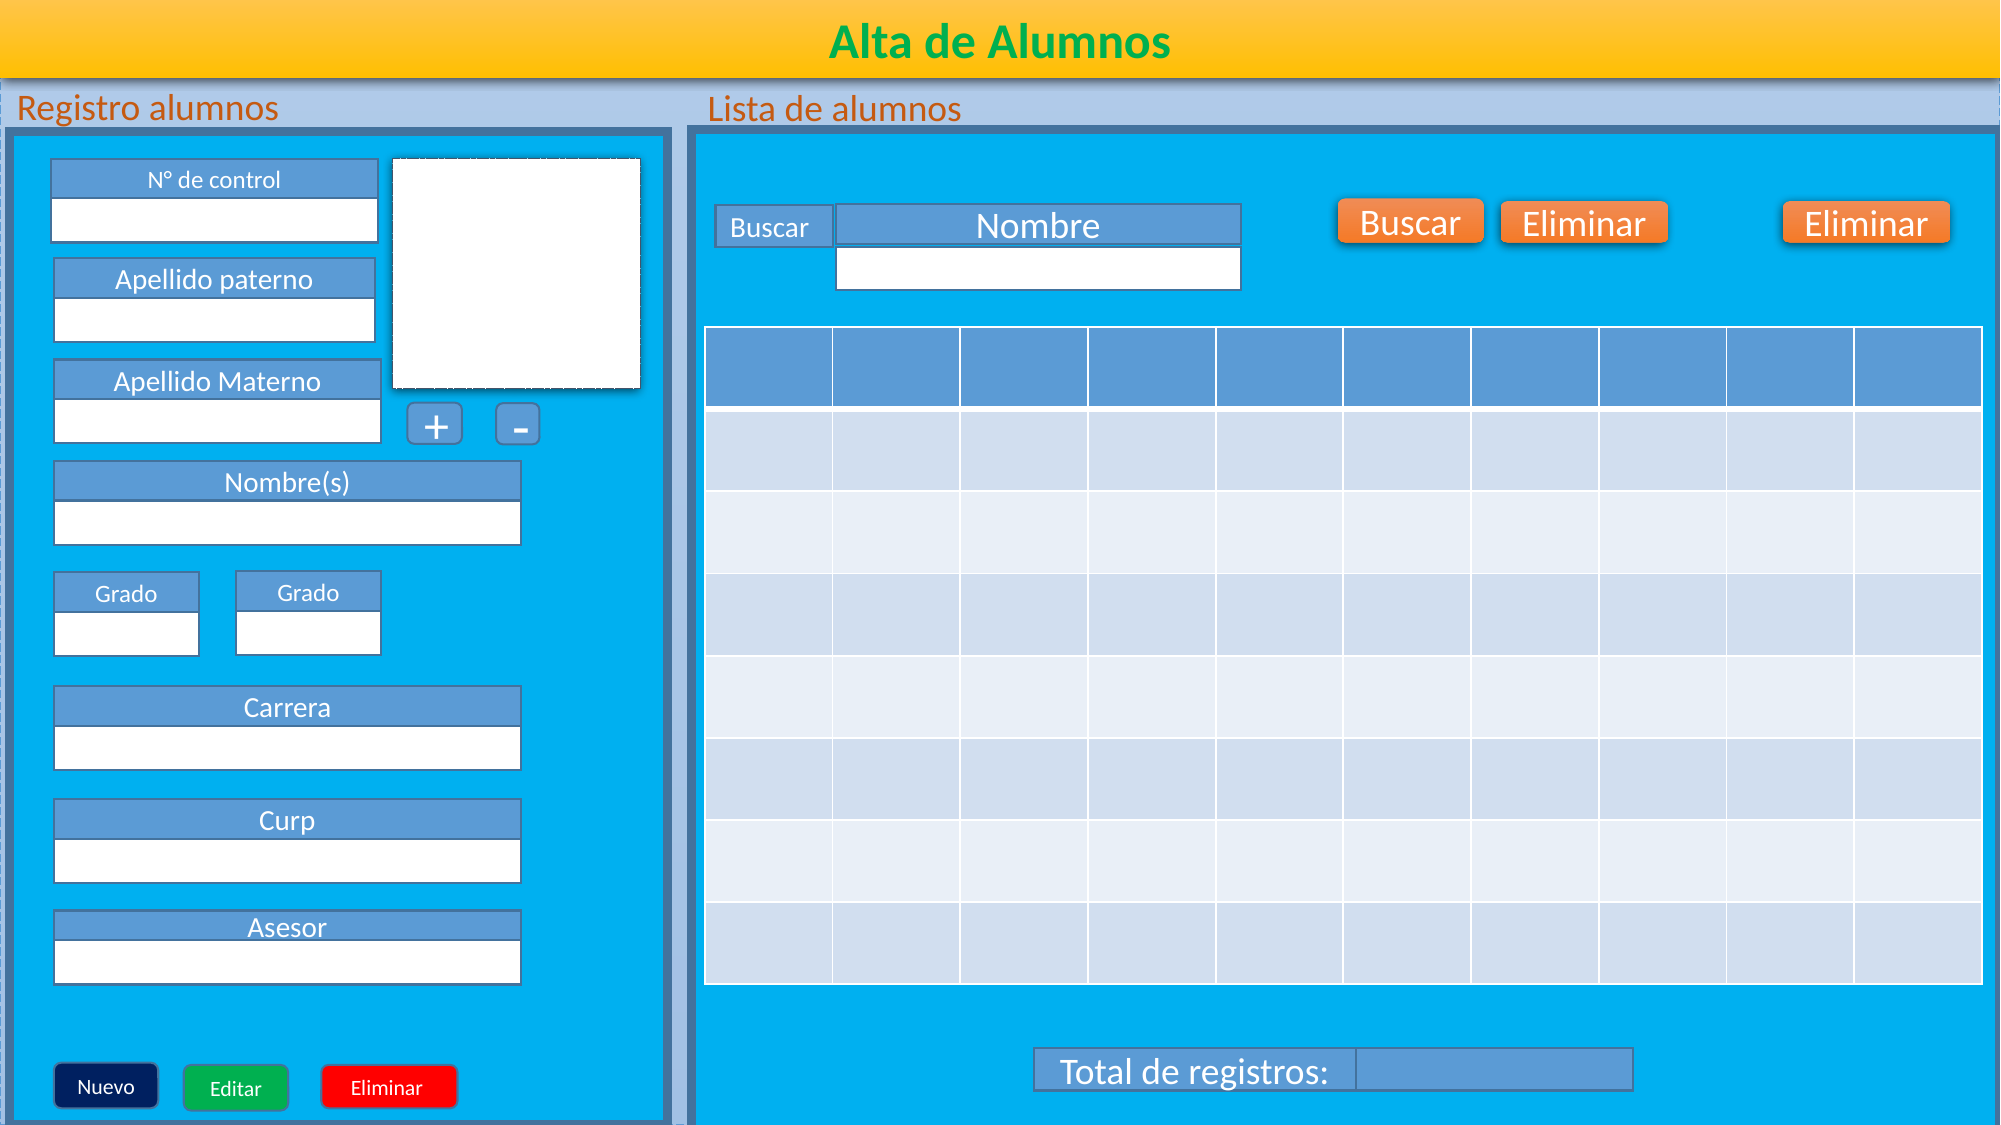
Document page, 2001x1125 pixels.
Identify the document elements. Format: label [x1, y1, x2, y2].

text_box [236, 571, 382, 656]
text_box [53, 359, 382, 444]
text_box [50, 158, 378, 243]
text_box [53, 910, 521, 985]
text_box [53, 460, 521, 545]
text_box [0, 0, 2000, 1125]
text_box [53, 799, 521, 883]
text_box [53, 572, 199, 657]
text_box [53, 686, 521, 770]
text_box [53, 257, 375, 342]
